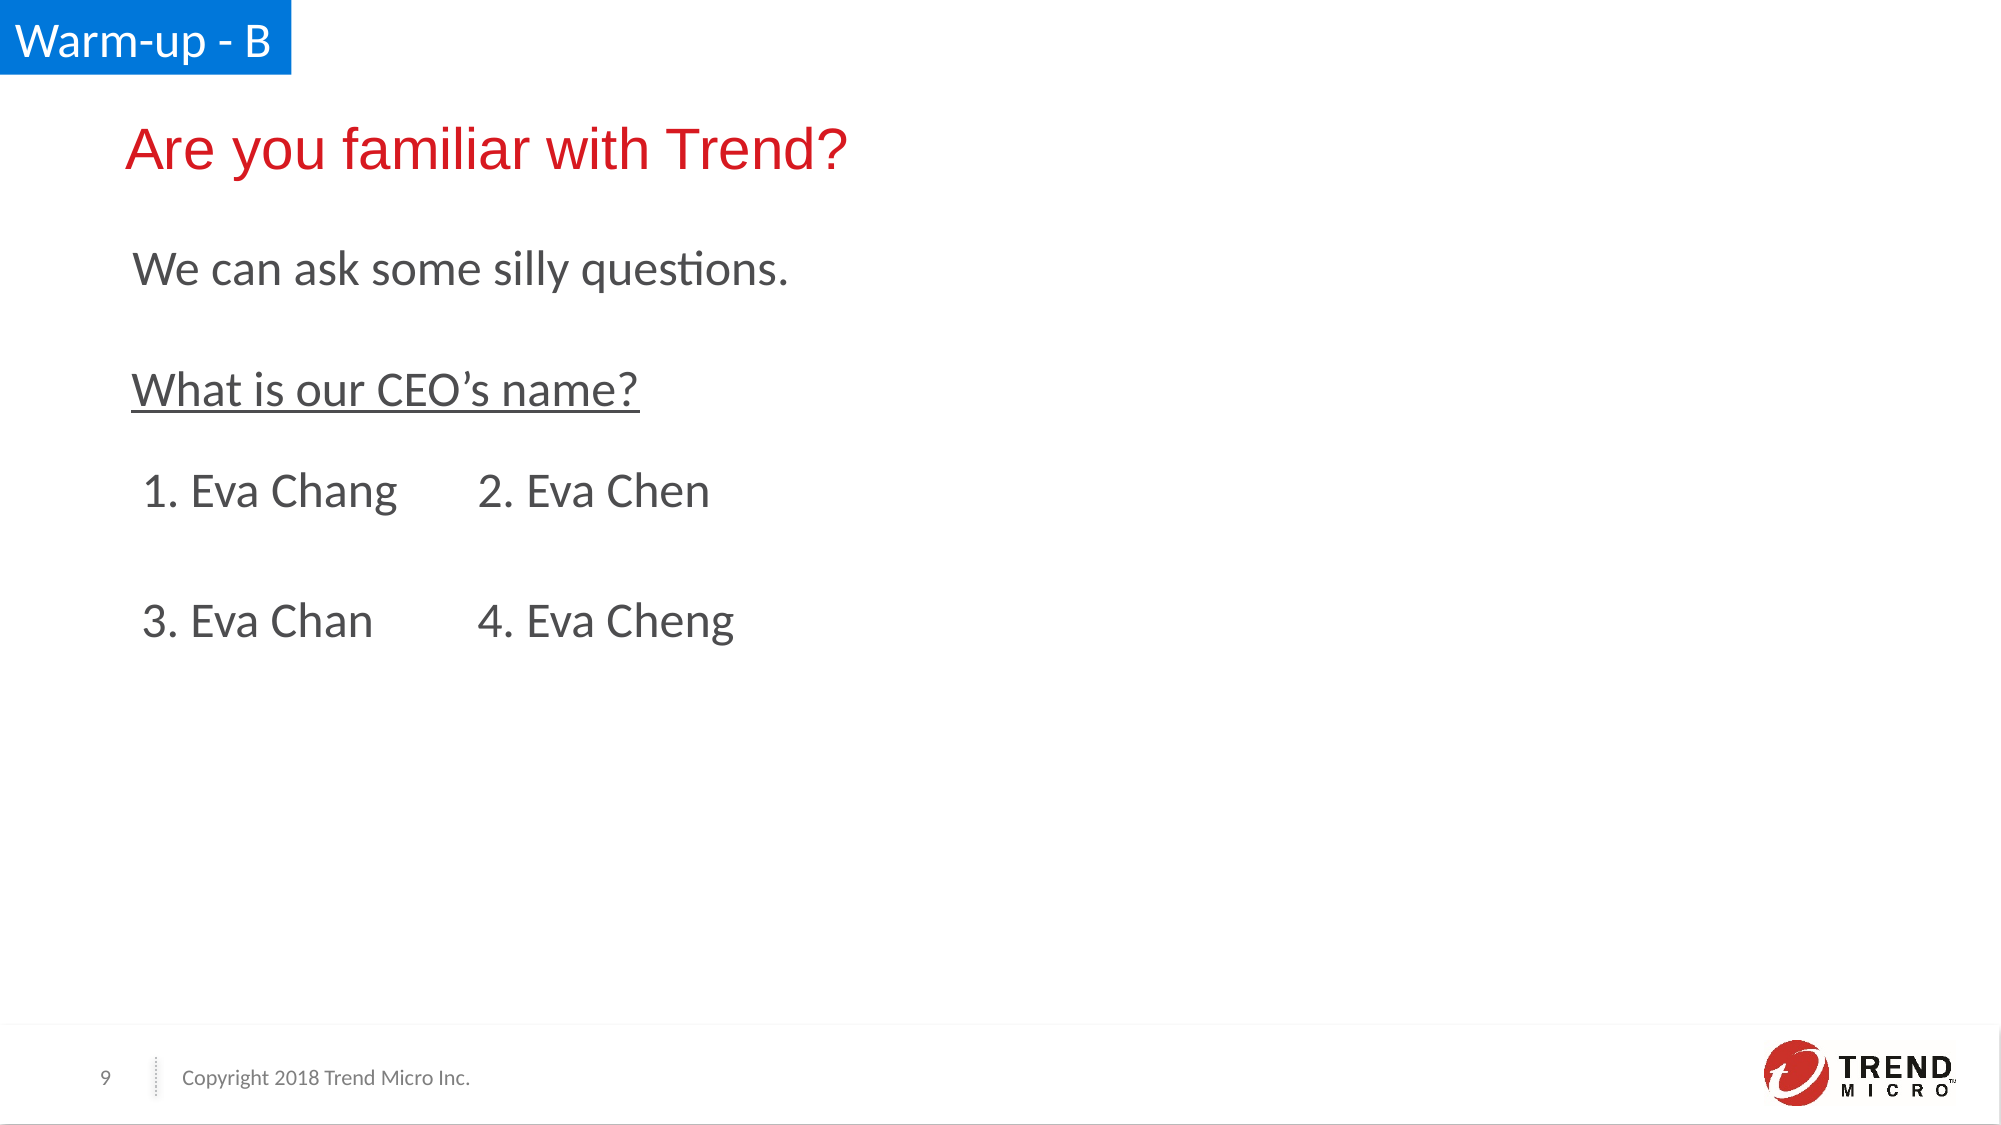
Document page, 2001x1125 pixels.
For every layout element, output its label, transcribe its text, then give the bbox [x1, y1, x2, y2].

text_box 3. Eva Chan [126, 579, 389, 655]
text_box What is our CEO’s name? [116, 349, 655, 424]
text_box We can ask some silly questions. [117, 228, 805, 304]
text_box Warm-up - B [0, 0, 292, 75]
text_box 4. Eva Cheng [462, 579, 750, 655]
title Are you familiar with Trend? [125, 95, 1877, 212]
picture [1764, 1040, 1956, 1106]
text_box 1. Eva Chang [126, 450, 436, 526]
text_box 2. Eva Chen [462, 450, 726, 526]
